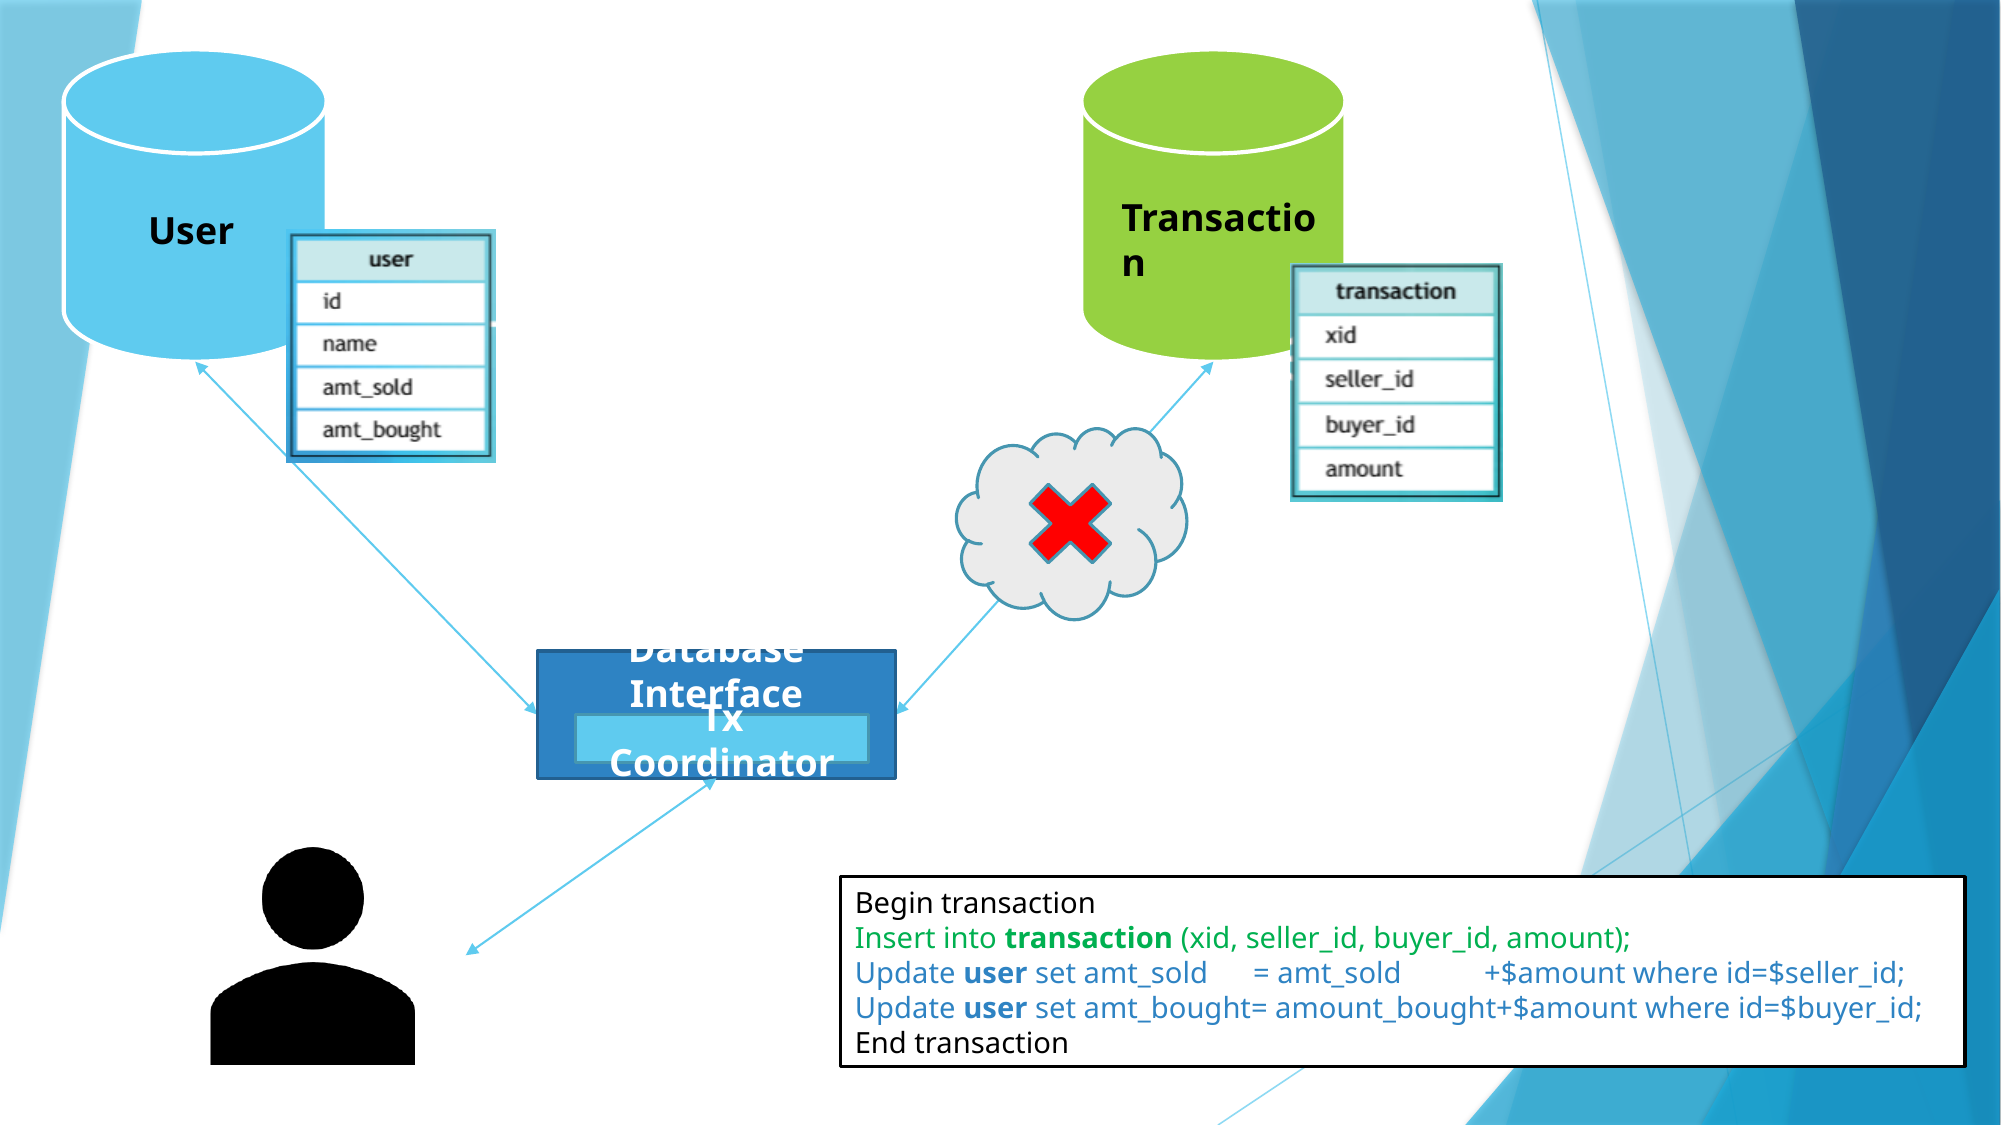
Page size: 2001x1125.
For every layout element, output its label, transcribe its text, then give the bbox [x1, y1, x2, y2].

text_box Begin transaction Insert into transaction (xid, seller_id, buyer_id, amount); Update user set amt_sold = amt_sold +$amount where id=$seller_id; Update user set amt_bought= amount_bought+$amount where id=$buyer_id; End transaction [917, 875, 1967, 1068]
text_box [194, 361, 538, 716]
picture [0, 0, 915, 1125]
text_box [895, 361, 1214, 716]
text_box Transaction [1106, 186, 1338, 292]
text_box [1079, 47, 1348, 364]
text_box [465, 777, 717, 956]
picture [1289, 263, 1504, 502]
